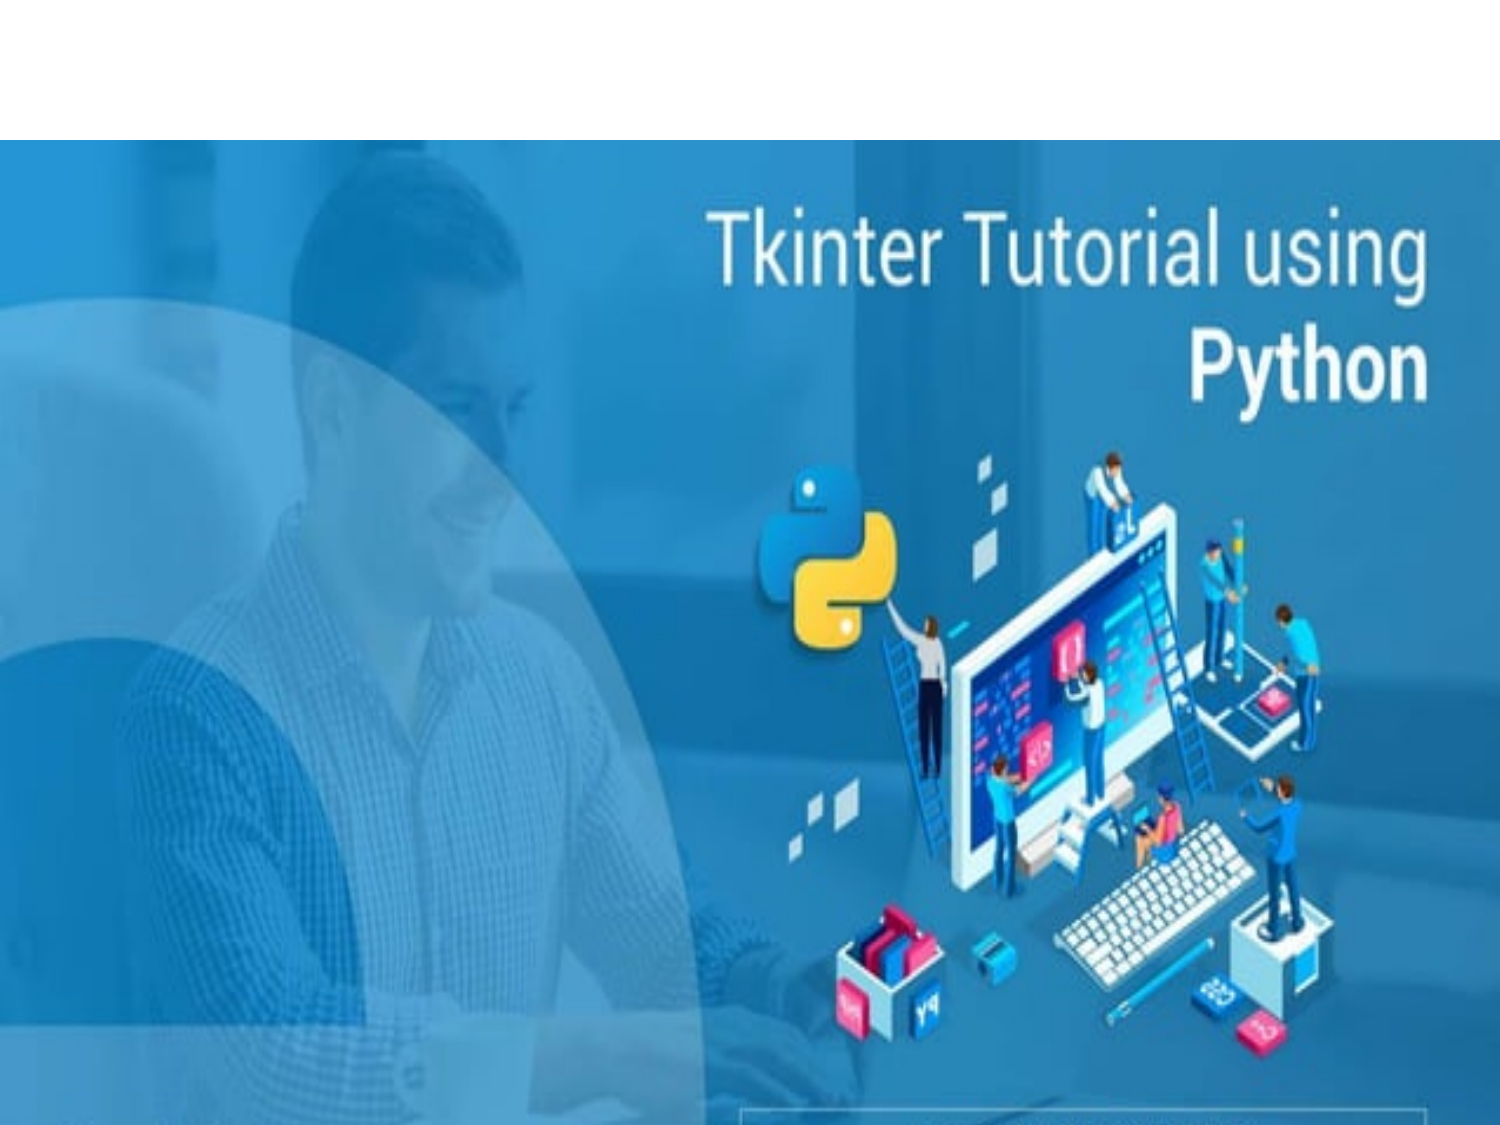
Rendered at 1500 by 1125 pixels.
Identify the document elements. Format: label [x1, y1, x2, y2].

picture [0, 139, 1500, 1125]
